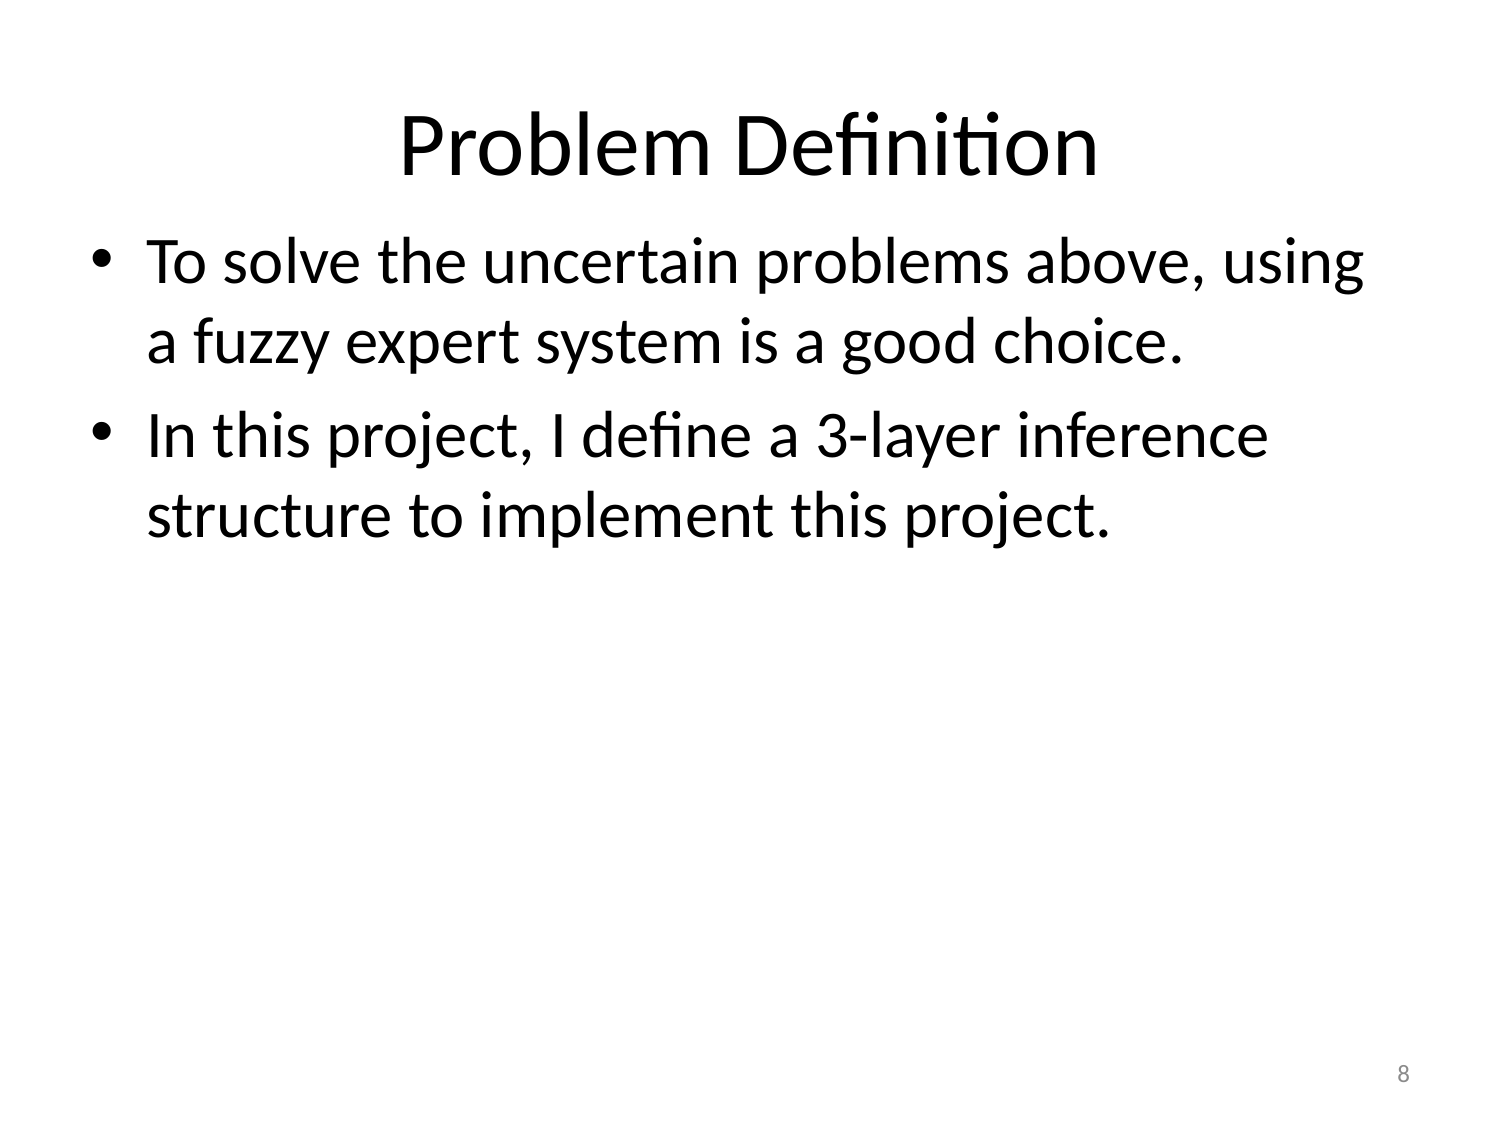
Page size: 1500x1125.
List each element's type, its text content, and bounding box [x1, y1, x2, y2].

title Problem Definition [75, 45, 1425, 209]
slide_number 8 [1074, 1042, 1425, 1103]
list To solve the uncertain problems above, using a fuzzy expert system is a good choice. In this project, I define a 3-layer inference structure to implement this project. [75, 209, 1425, 953]
